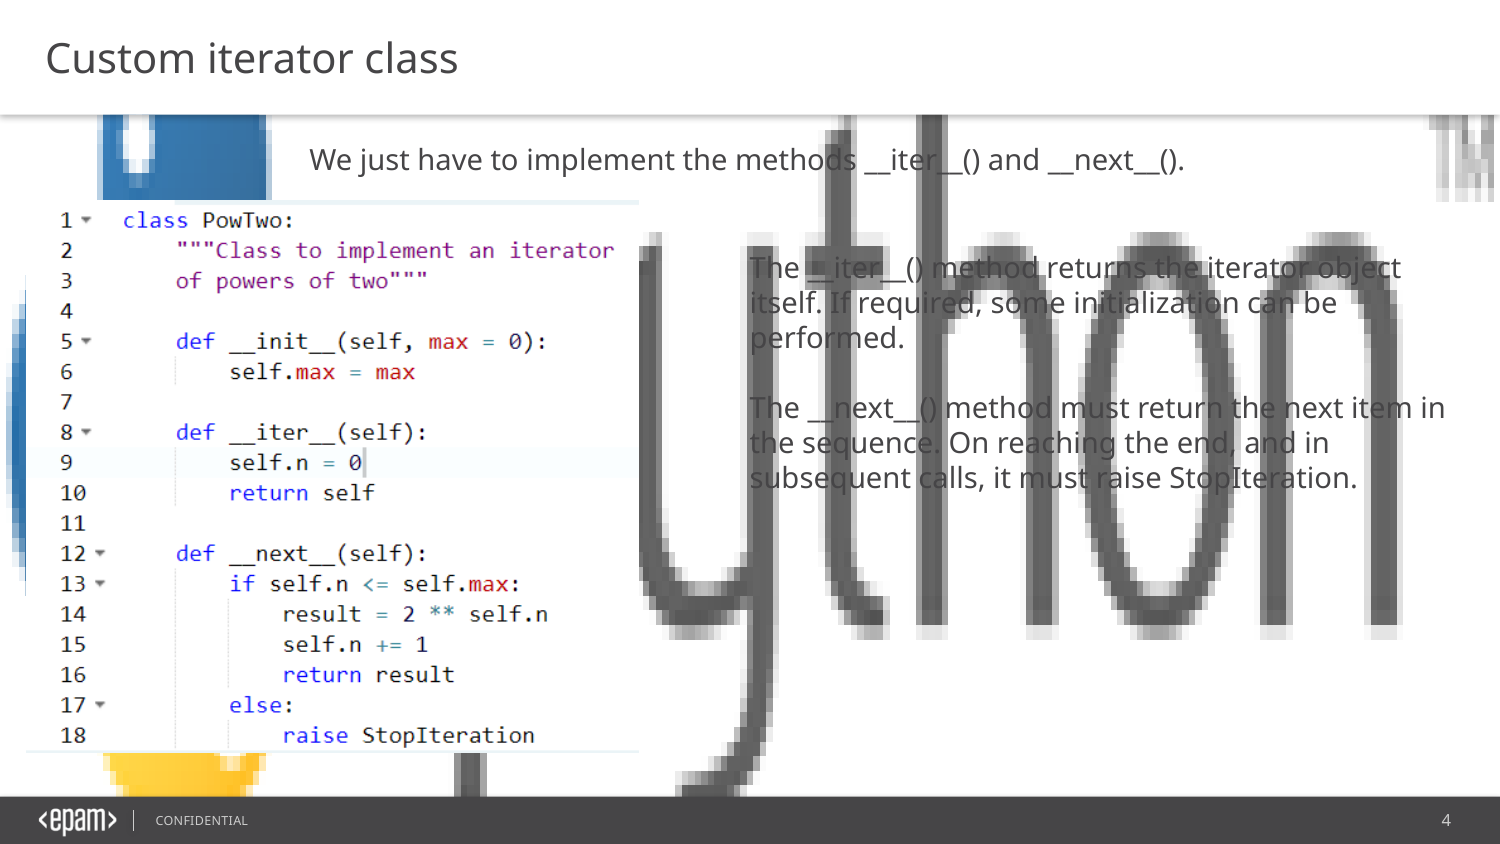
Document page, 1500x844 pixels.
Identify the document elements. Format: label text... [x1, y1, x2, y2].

list Custom iterator class [0, 0, 1500, 115]
picture [0, 115, 1500, 796]
text_box We just have to implement the methods __iter__() and __next__(). [21, 133, 1474, 219]
text_box The __iter__() method returns the iterator object itself. If required, some initialization can be performed. The __next__() method must return the next item in the sequence. On reaching the end, and in subsequent calls, it must raise StopIteration. [734, 242, 1485, 502]
picture [38, 808, 117, 837]
